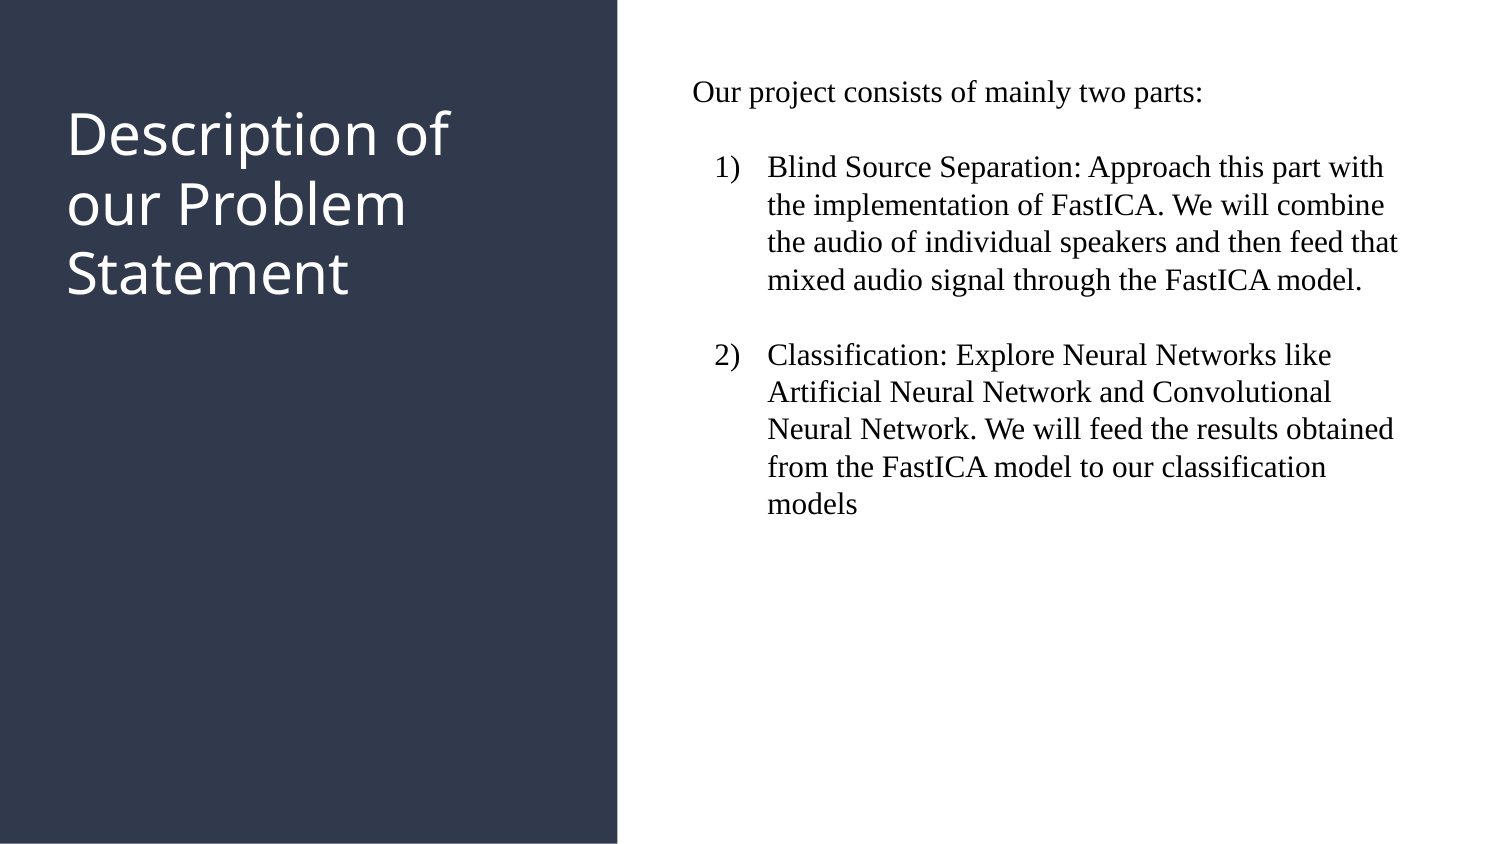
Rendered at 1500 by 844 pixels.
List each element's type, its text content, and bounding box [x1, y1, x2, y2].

text_box Our project consists of mainly two parts: Blind Source Separation: Approach this part with the implementation of FastICA. We will combine the audio of individual speakers and then feed that mixed audio signal through the FastICA model. Classification: Explore Neural Networks like Artificial Neural Network and Convolutional Neural Network. We will feed the results obtained from the FastICA model to our classification models [677, 56, 1424, 611]
title Description of our Problem Statement [51, 82, 565, 383]
